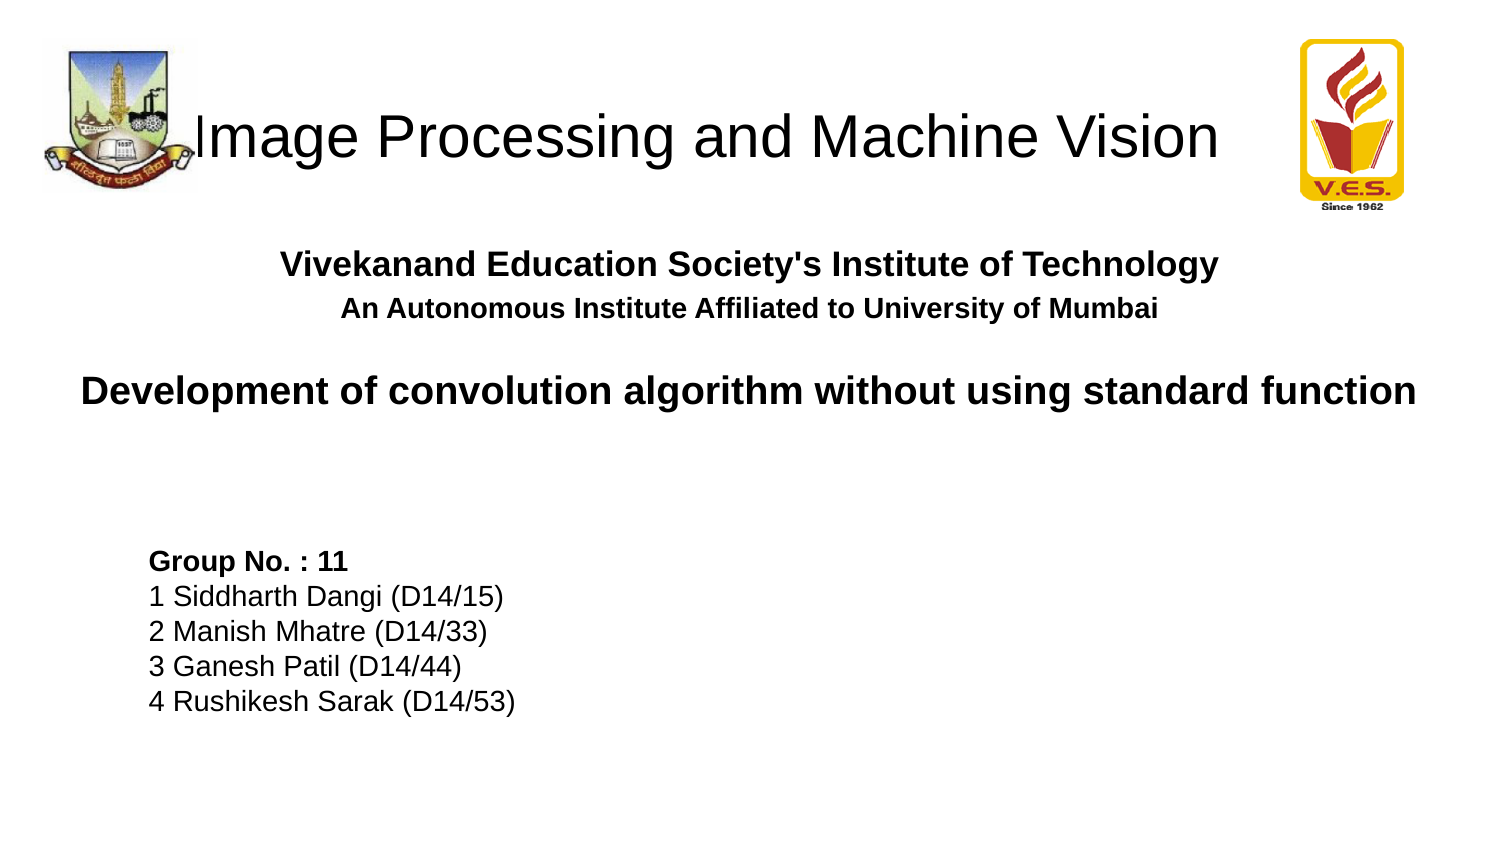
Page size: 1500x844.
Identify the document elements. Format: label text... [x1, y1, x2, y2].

title Image Processing and Machine Vision [201, 47, 1295, 185]
picture [1300, 38, 1406, 211]
text_box Vivekanand Education Society's Institute of Technology An Autonomous Institute Affiliated to University of Mumbai Development of convolution algorithm without using standard function [3, 220, 1497, 358]
picture [42, 38, 198, 193]
text_box Group No. : 11 1 Siddharth Dangi (D14/15) 2 Manish Mhatre (D14/33) 3 Ganesh Patil (D14/44) 4 Rushikesh Sarak (D14/53) [133, 527, 1352, 790]
